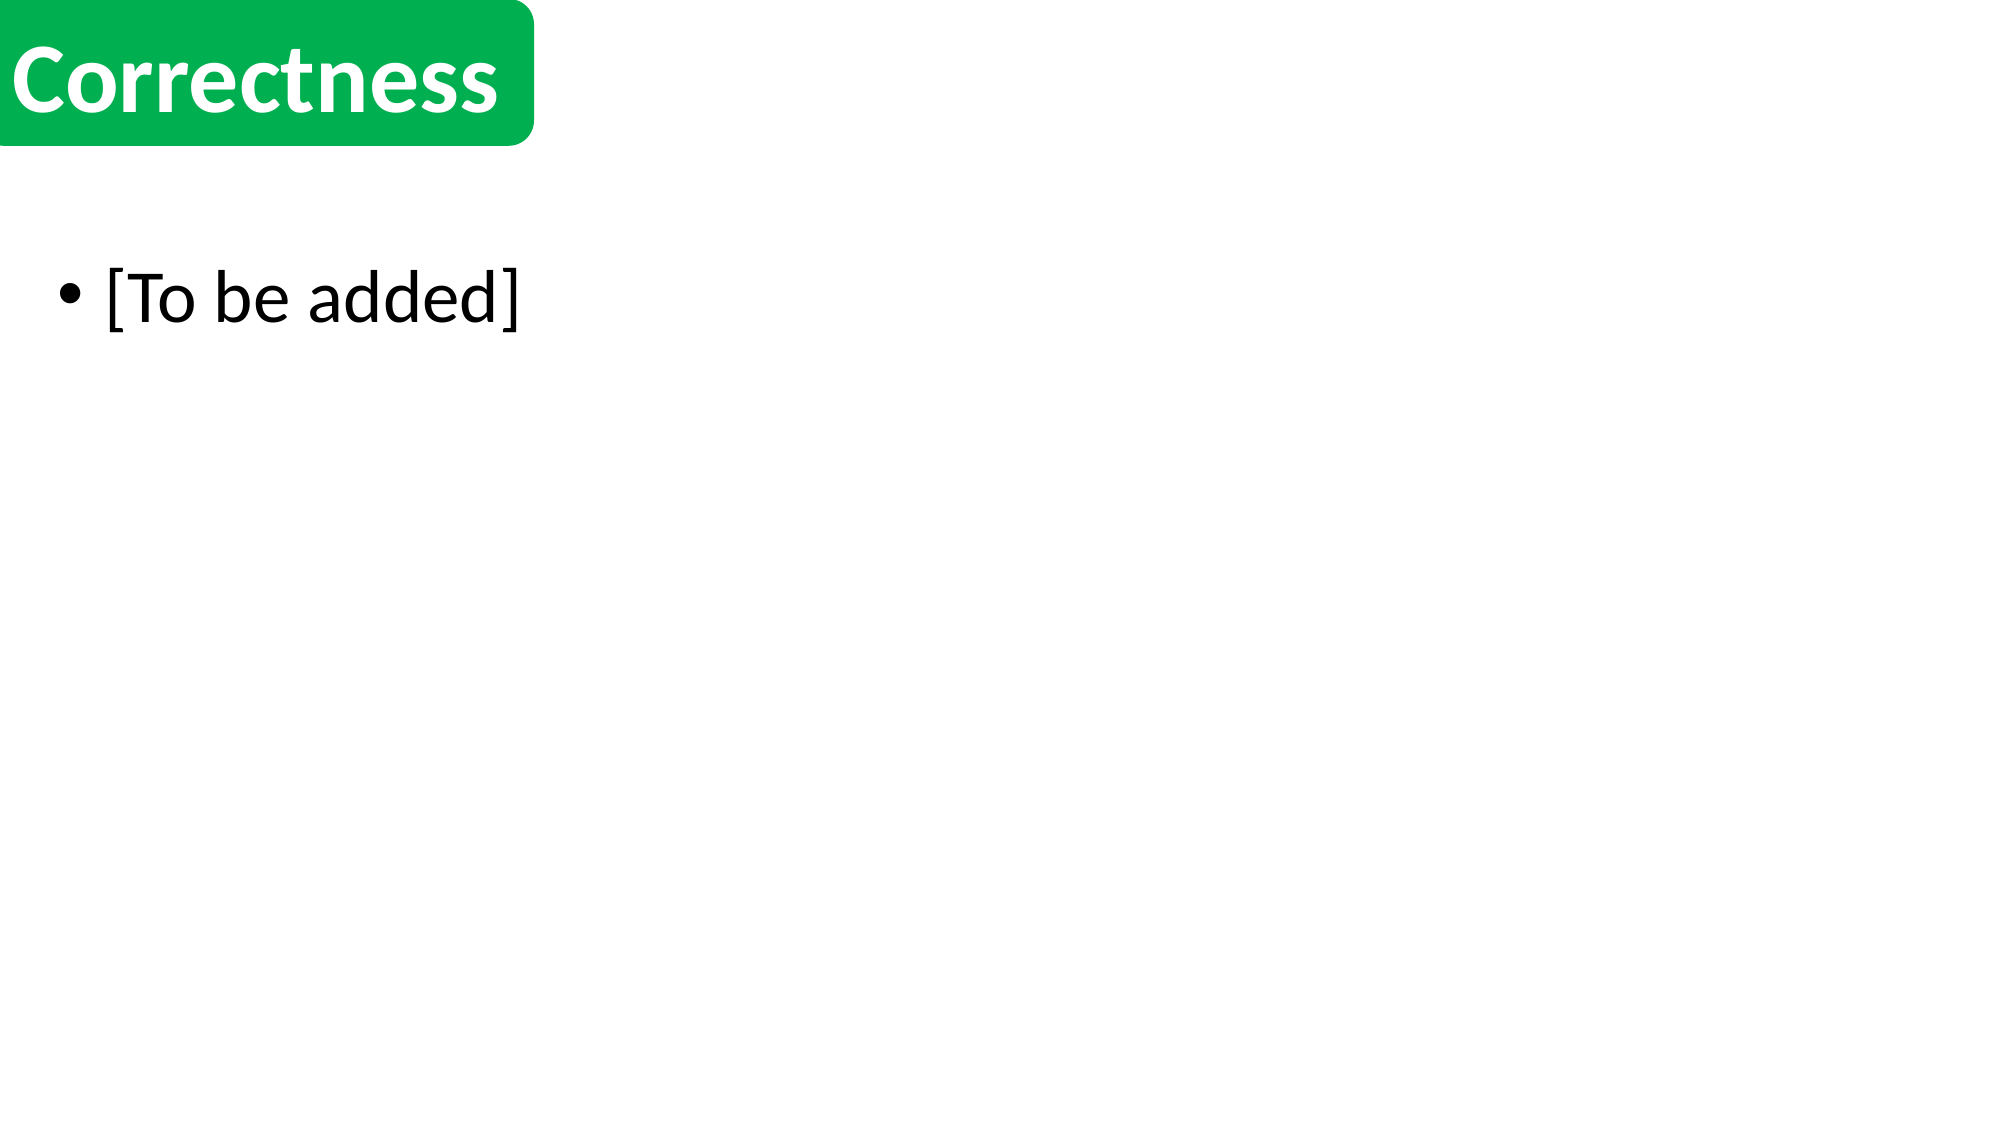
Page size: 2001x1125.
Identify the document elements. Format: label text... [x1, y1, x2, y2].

text_box [To be added] [42, 239, 870, 345]
text_box Correctness [0, 0, 535, 146]
